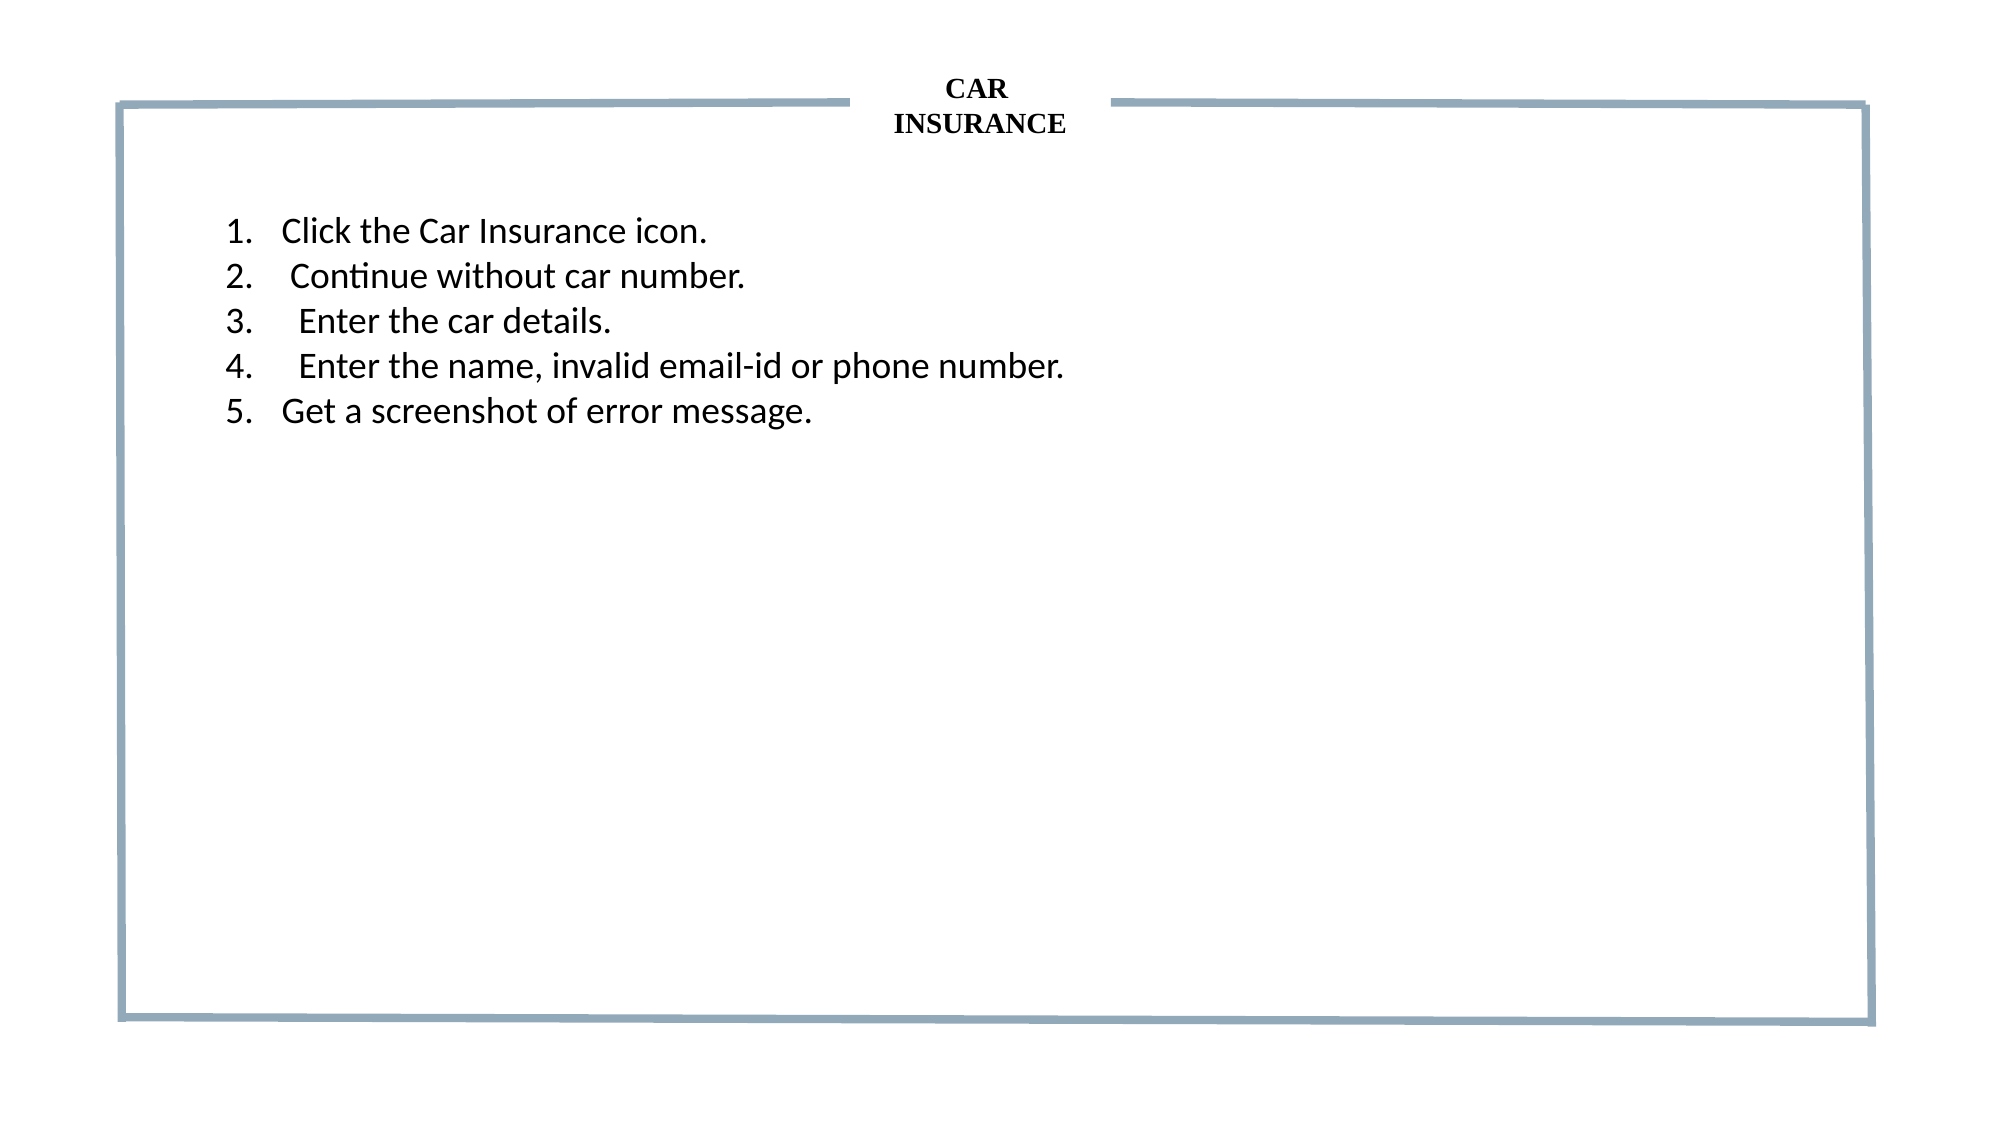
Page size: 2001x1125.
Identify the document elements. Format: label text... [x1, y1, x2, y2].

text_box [122, 1017, 1865, 1022]
text_box Click the Car Insurance icon. Continue without car number. Enter the car details. Enter the name, invalid email-id or phone number. Get a screenshot of error message. [210, 198, 1211, 439]
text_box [1865, 104, 1872, 1027]
text_box CAR INSURANCE [728, 61, 1233, 147]
